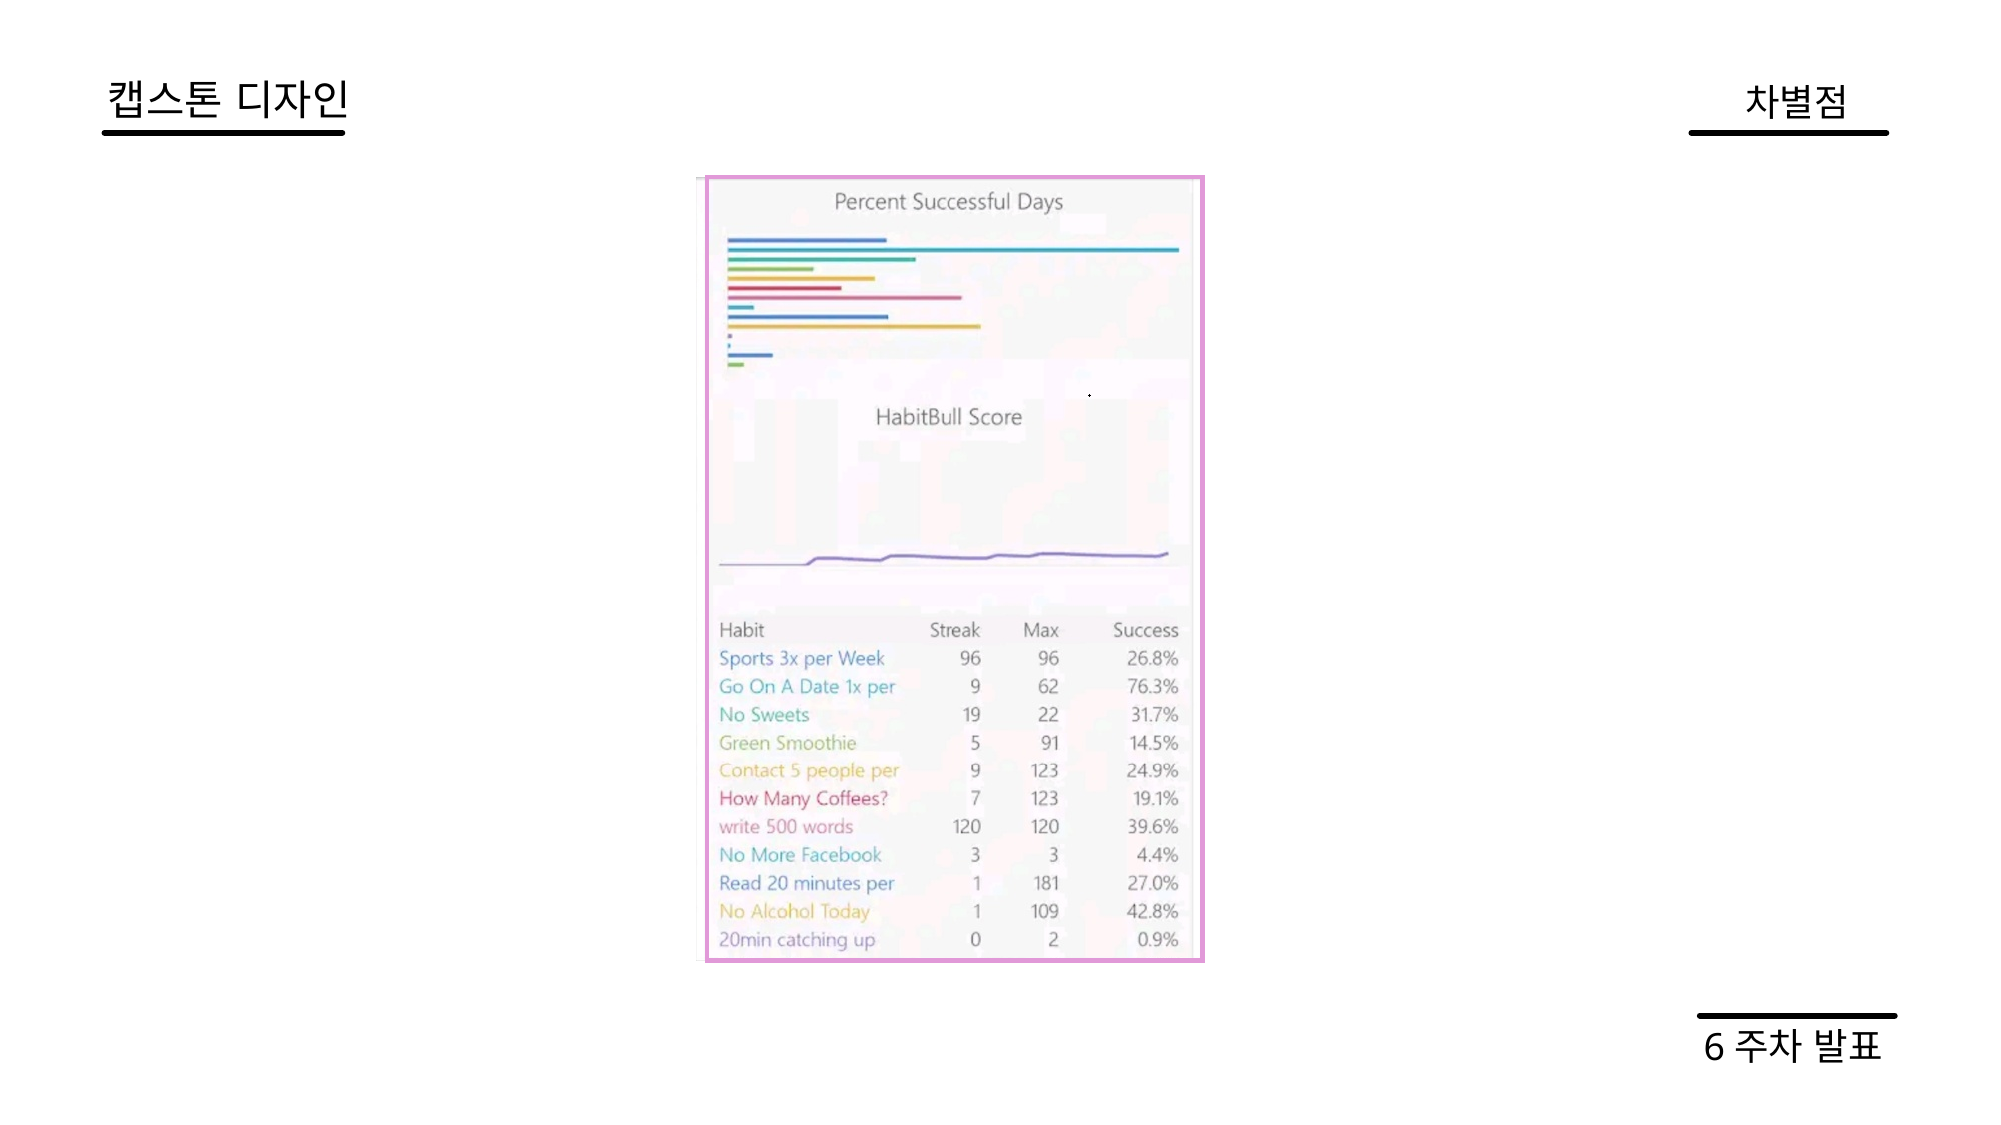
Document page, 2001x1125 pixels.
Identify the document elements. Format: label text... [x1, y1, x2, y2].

picture [696, 177, 1203, 961]
text_box 캡스톤 디자인 [61, 71, 398, 133]
text_box 차별점 [1730, 71, 1864, 132]
text_box 6주차 발표 [1688, 1015, 1898, 1076]
